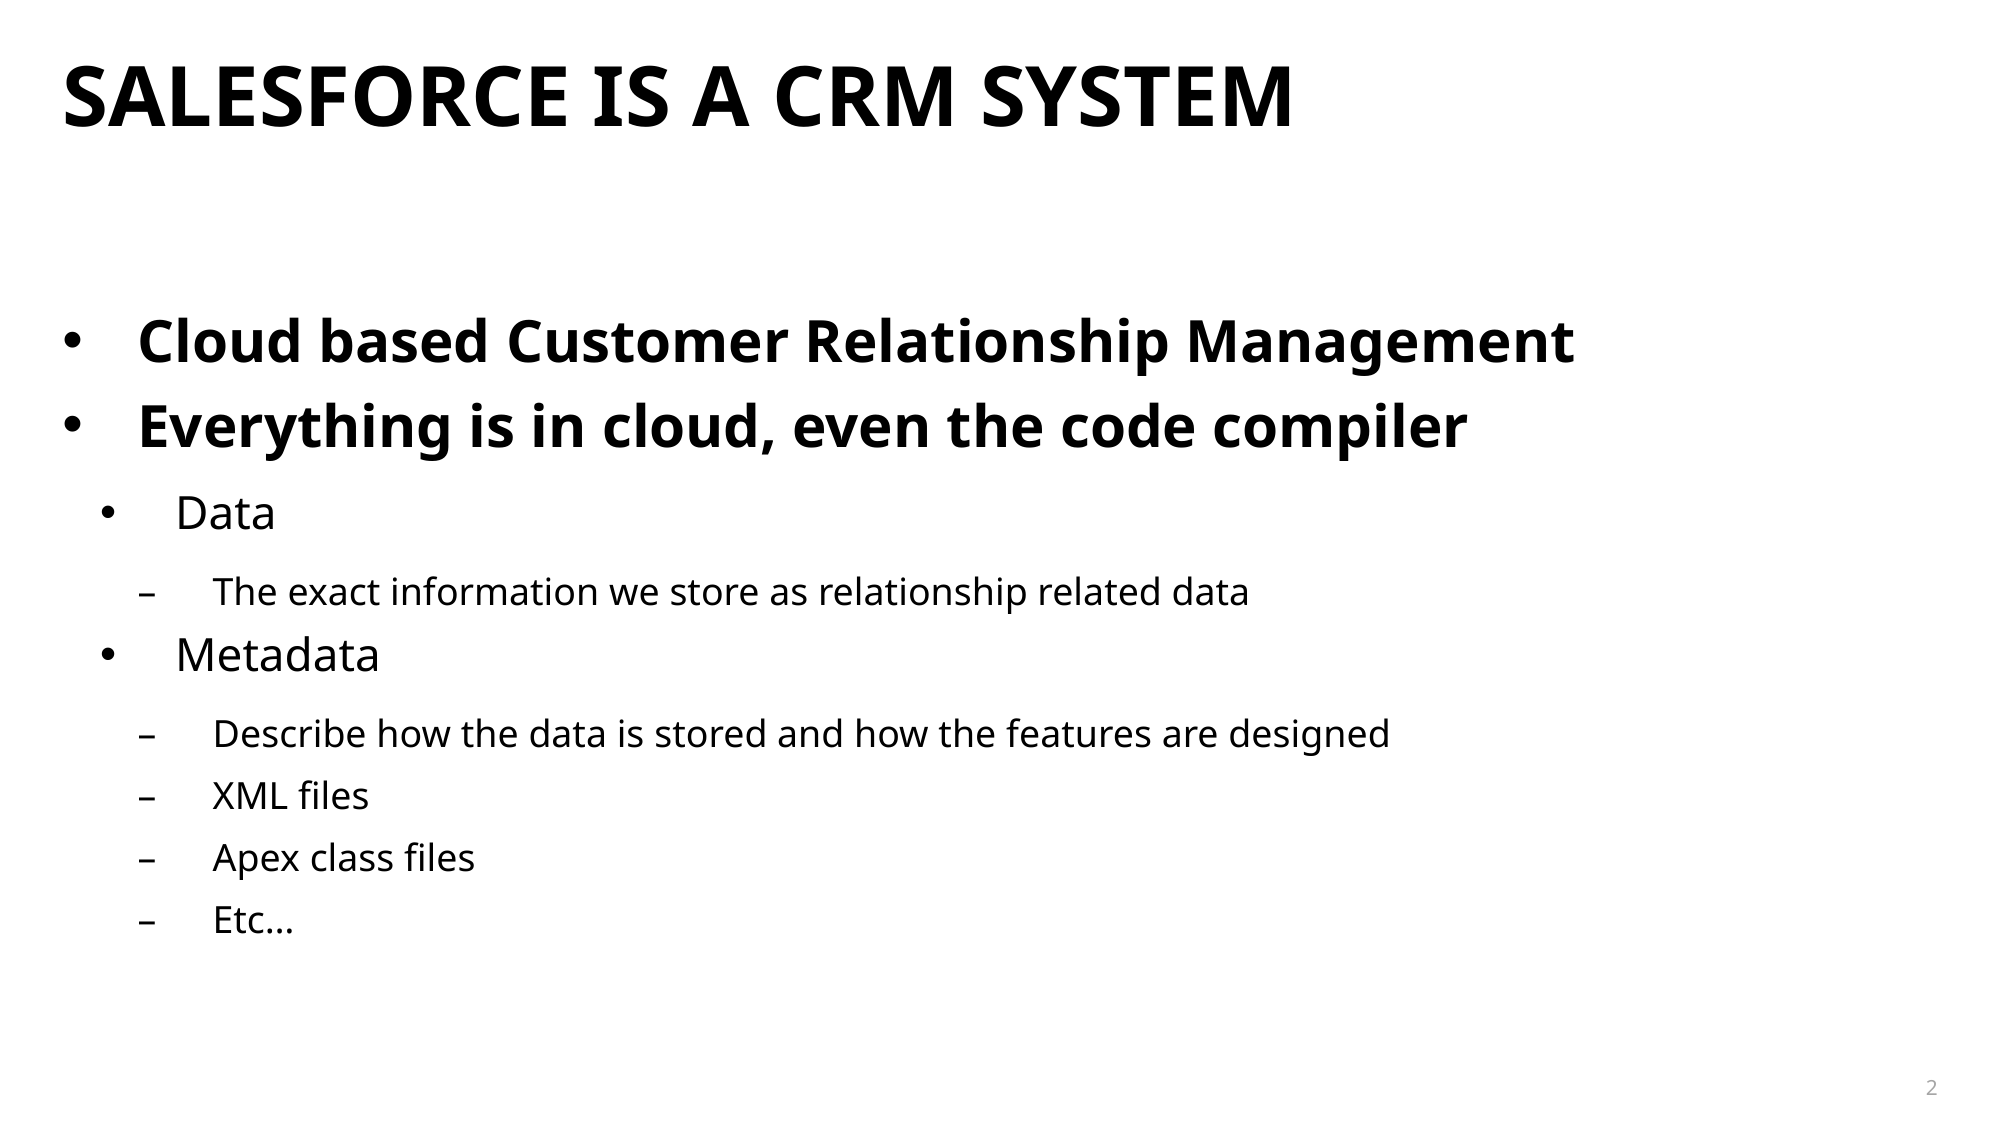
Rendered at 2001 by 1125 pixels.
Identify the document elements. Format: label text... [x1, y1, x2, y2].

list Cloud based Customer Relationship Management Everything is in cloud, even the code compiler Data The exact information we store as relationship related data Metadata Describe how the data is stored and how the features are designed XML files Apex class files Etc… [62, 299, 1938, 1069]
slide_number 2 [1887, 1069, 1938, 1104]
title Salesforce is a crm system [62, 62, 1938, 225]
